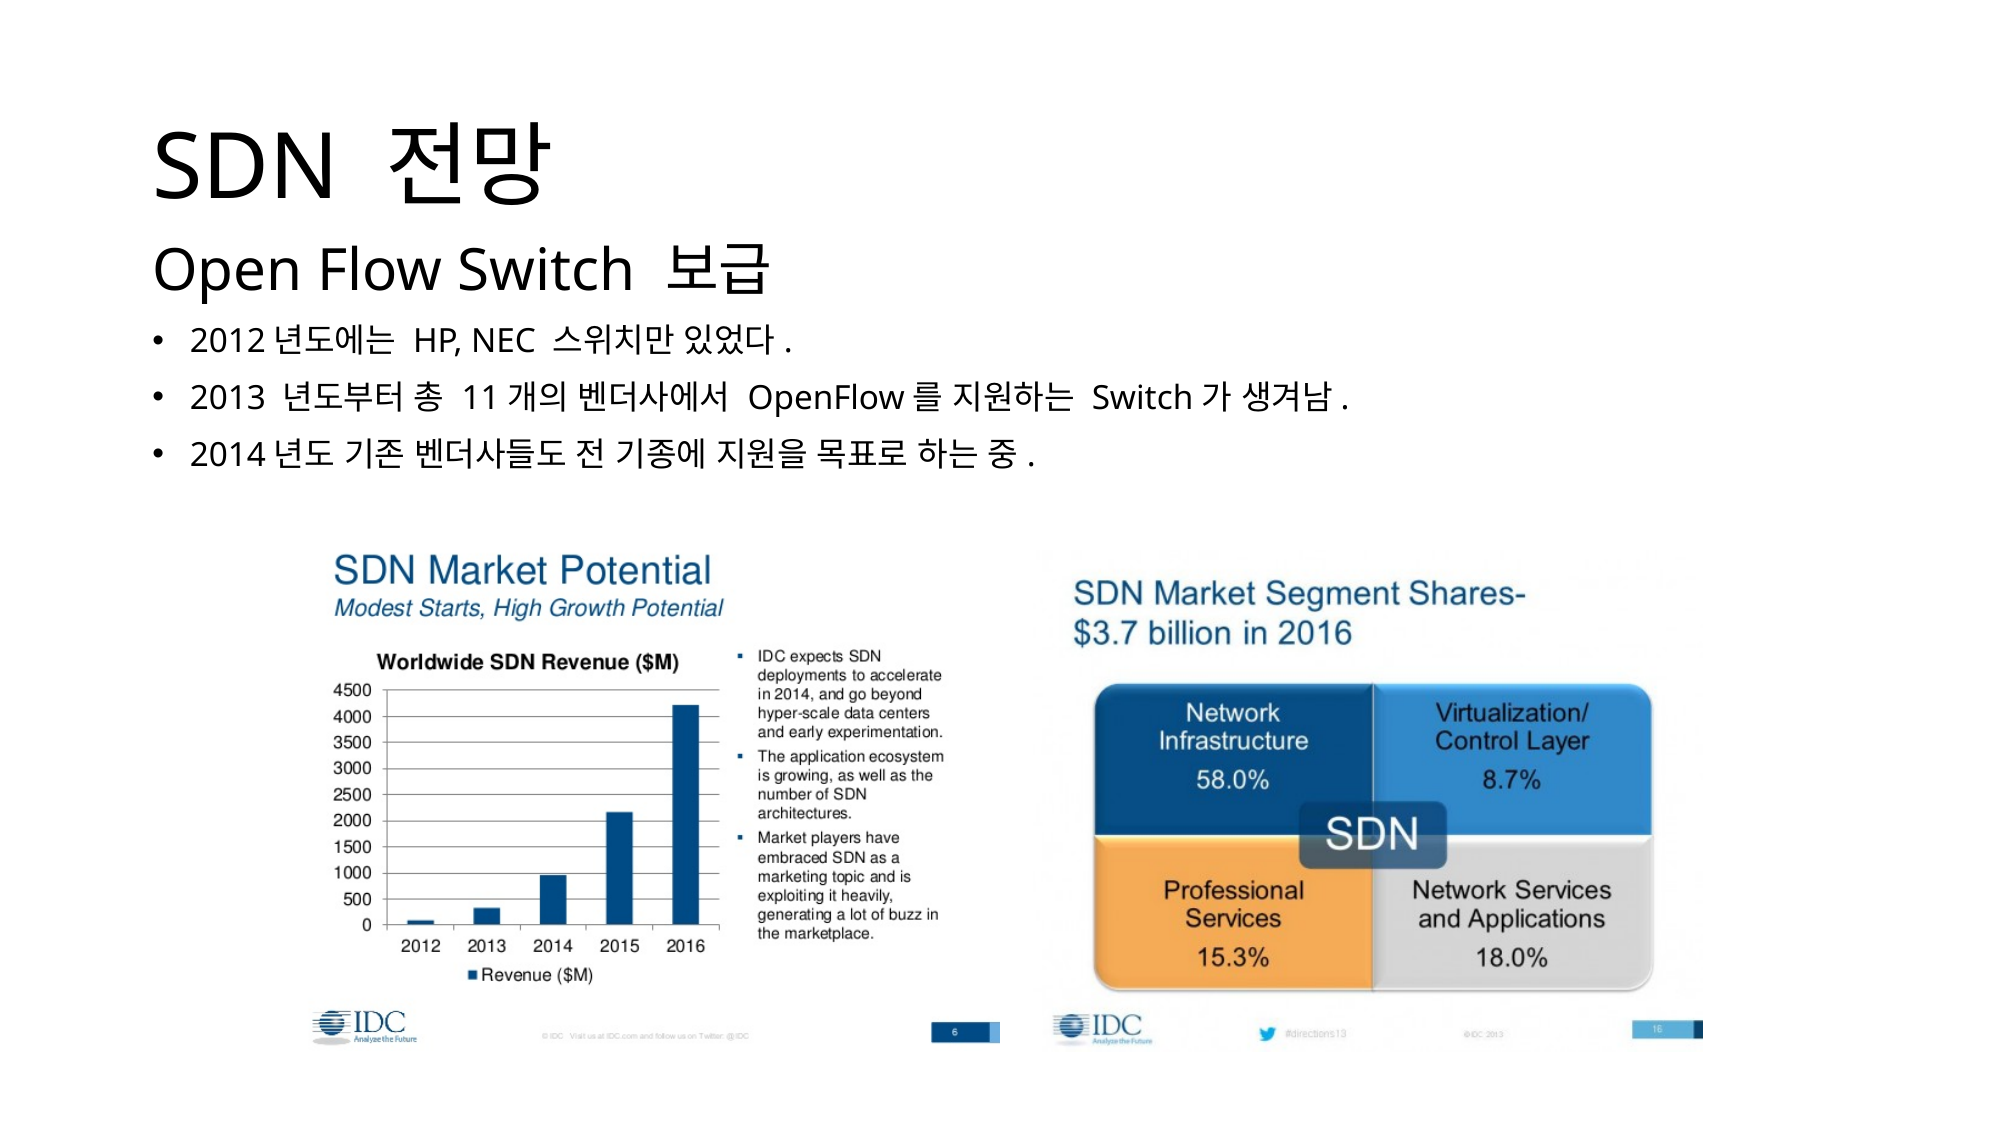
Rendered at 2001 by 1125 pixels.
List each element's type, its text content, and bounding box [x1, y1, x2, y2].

title SDN 전망 [137, 59, 1863, 232]
picture [291, 518, 1000, 1051]
picture [1033, 550, 1703, 1052]
list Open Flow Switch 보급 2012년도에는 HP, NEC 스위치만 있었다. 2013 년도부터 총 11개의 벤더사에서 OpenFlow를 지원하는 Switch가 생겨남. 2014년도 기존 벤더사들도 전 기종에 지원을 목표로 하는 중. [137, 232, 1863, 947]
